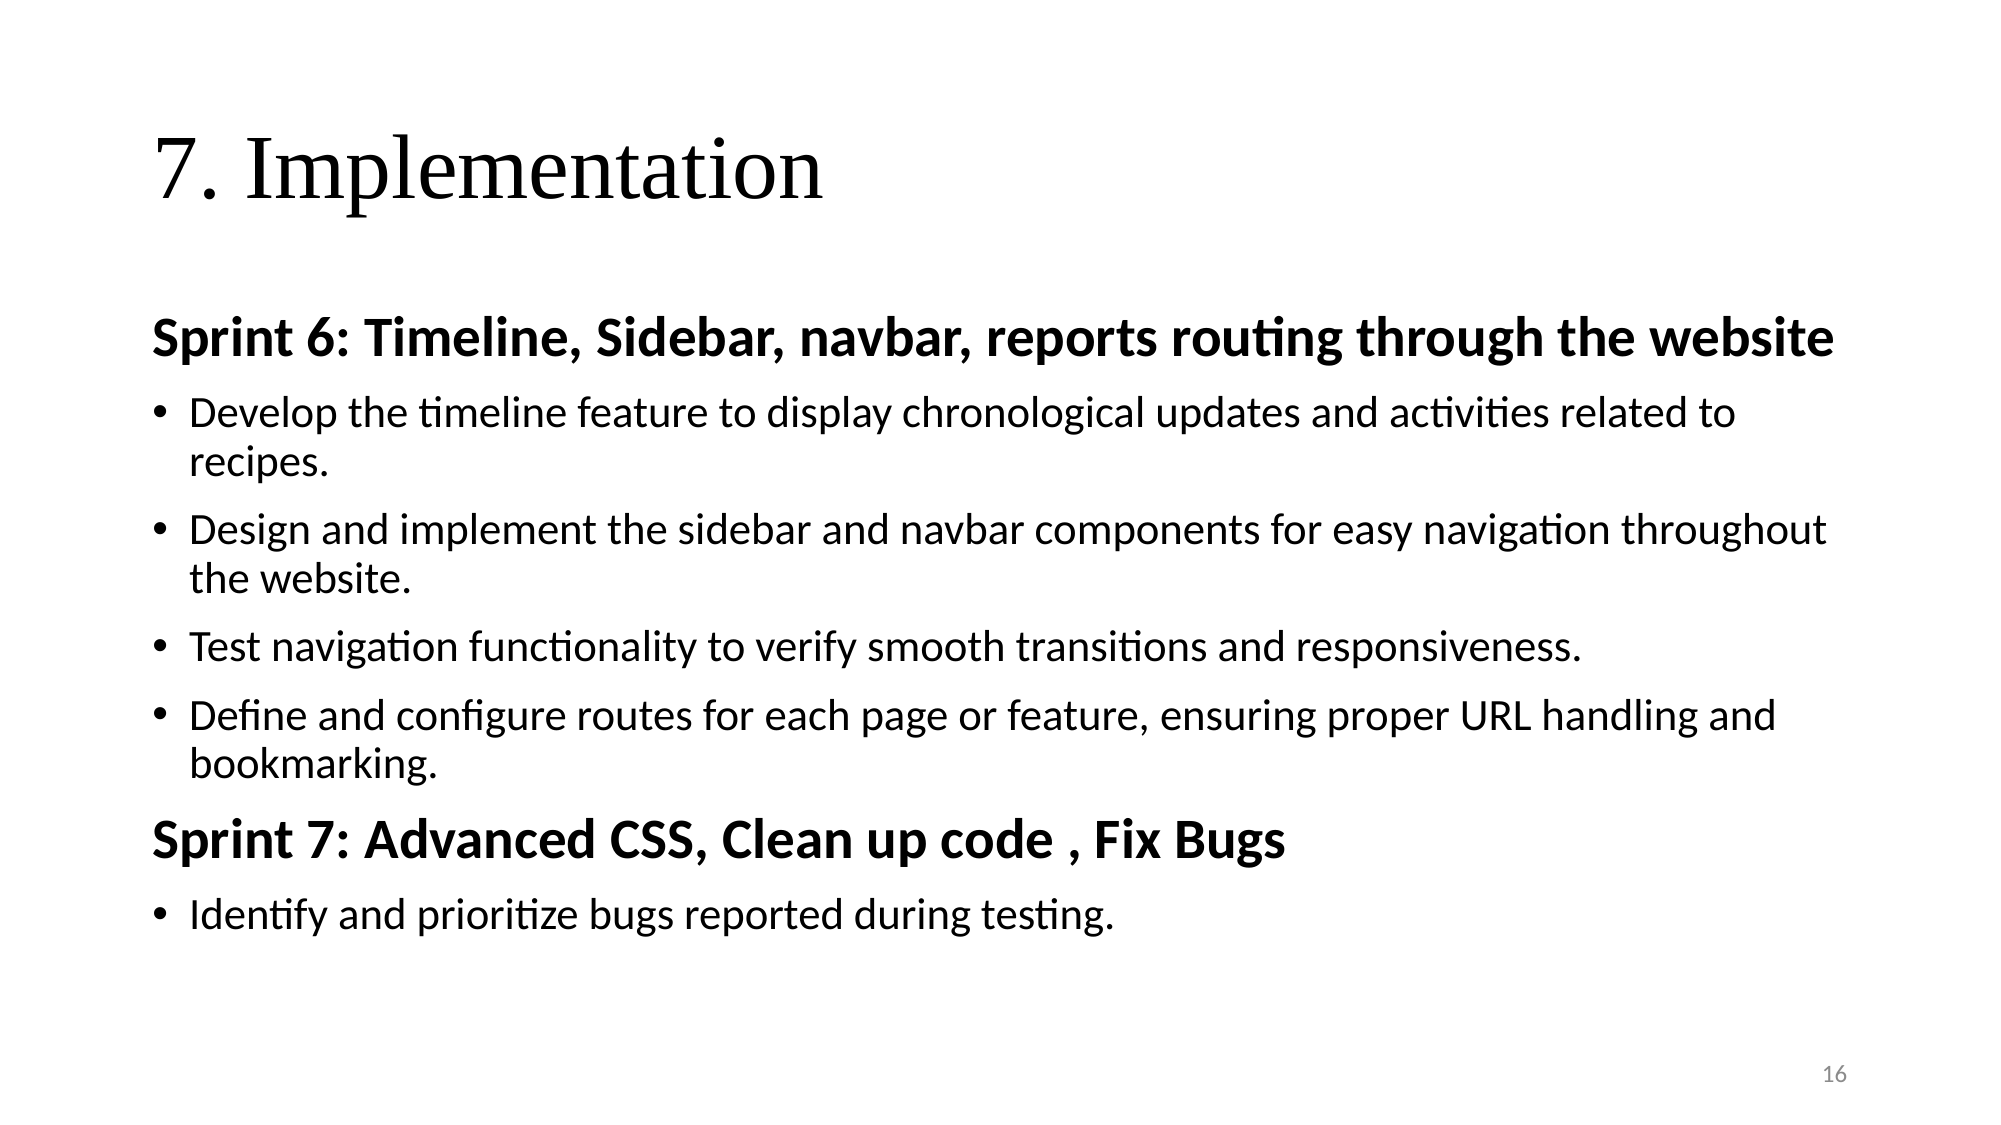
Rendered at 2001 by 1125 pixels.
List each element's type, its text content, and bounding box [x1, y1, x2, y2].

title 7. Implementation [137, 59, 1863, 278]
list Sprint 6: Timeline, Sidebar, navbar, reports routing through the website Develop the timeline feature to display chronological updates and activities related to recipes. Design and implement the sidebar and navbar components for easy navigation throughout the website. Test navigation functionality to verify smooth transitions and responsiveness. Define and configure routes for each page or feature, ensuring proper URL handling and bookmarking. Sprint 7: Advanced CSS, Clean up code , Fix Bugs Identify and prioritize bugs reported during testing. [137, 299, 1863, 1014]
slide_number 16 [1412, 1042, 1863, 1103]
